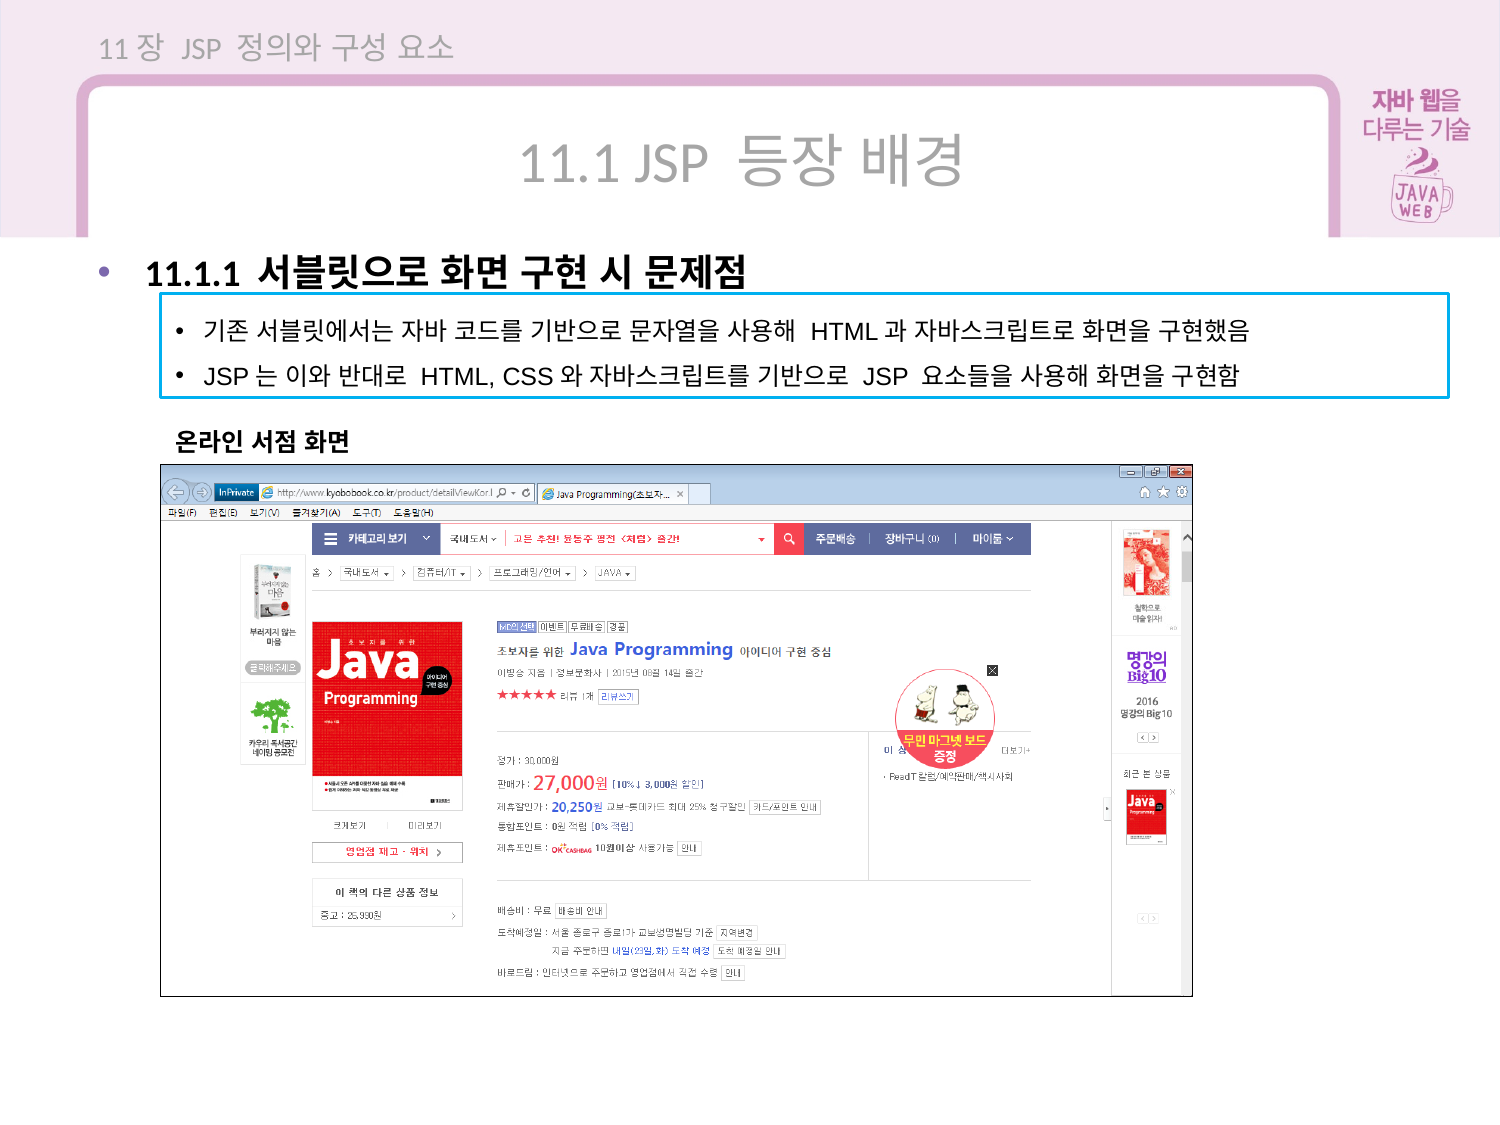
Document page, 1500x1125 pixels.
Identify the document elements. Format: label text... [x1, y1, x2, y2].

text_box 온라인 서점 화면 [160, 418, 513, 464]
text_box 11장 JSP 정의와 구성 요소 [82, 0, 1133, 74]
text_box 기존 서블릿에서는 자바 코드를 기반으로 문자열을 사용해 HTML과 자바스크립트로 화면을 구현했음 JSP는 이와 반대로 HTML, CSS와 자바스크립트를 기반으로 JSP 요소들을 사용해 화면을 구현함 [160, 293, 1449, 398]
picture [0, 0, 1500, 1125]
text_box 11.1.1 서블릿으로 화면 구현 시 문제점 [82, 218, 1402, 302]
text_box 11.1 JSP 등장 배경 [217, 117, 1268, 202]
